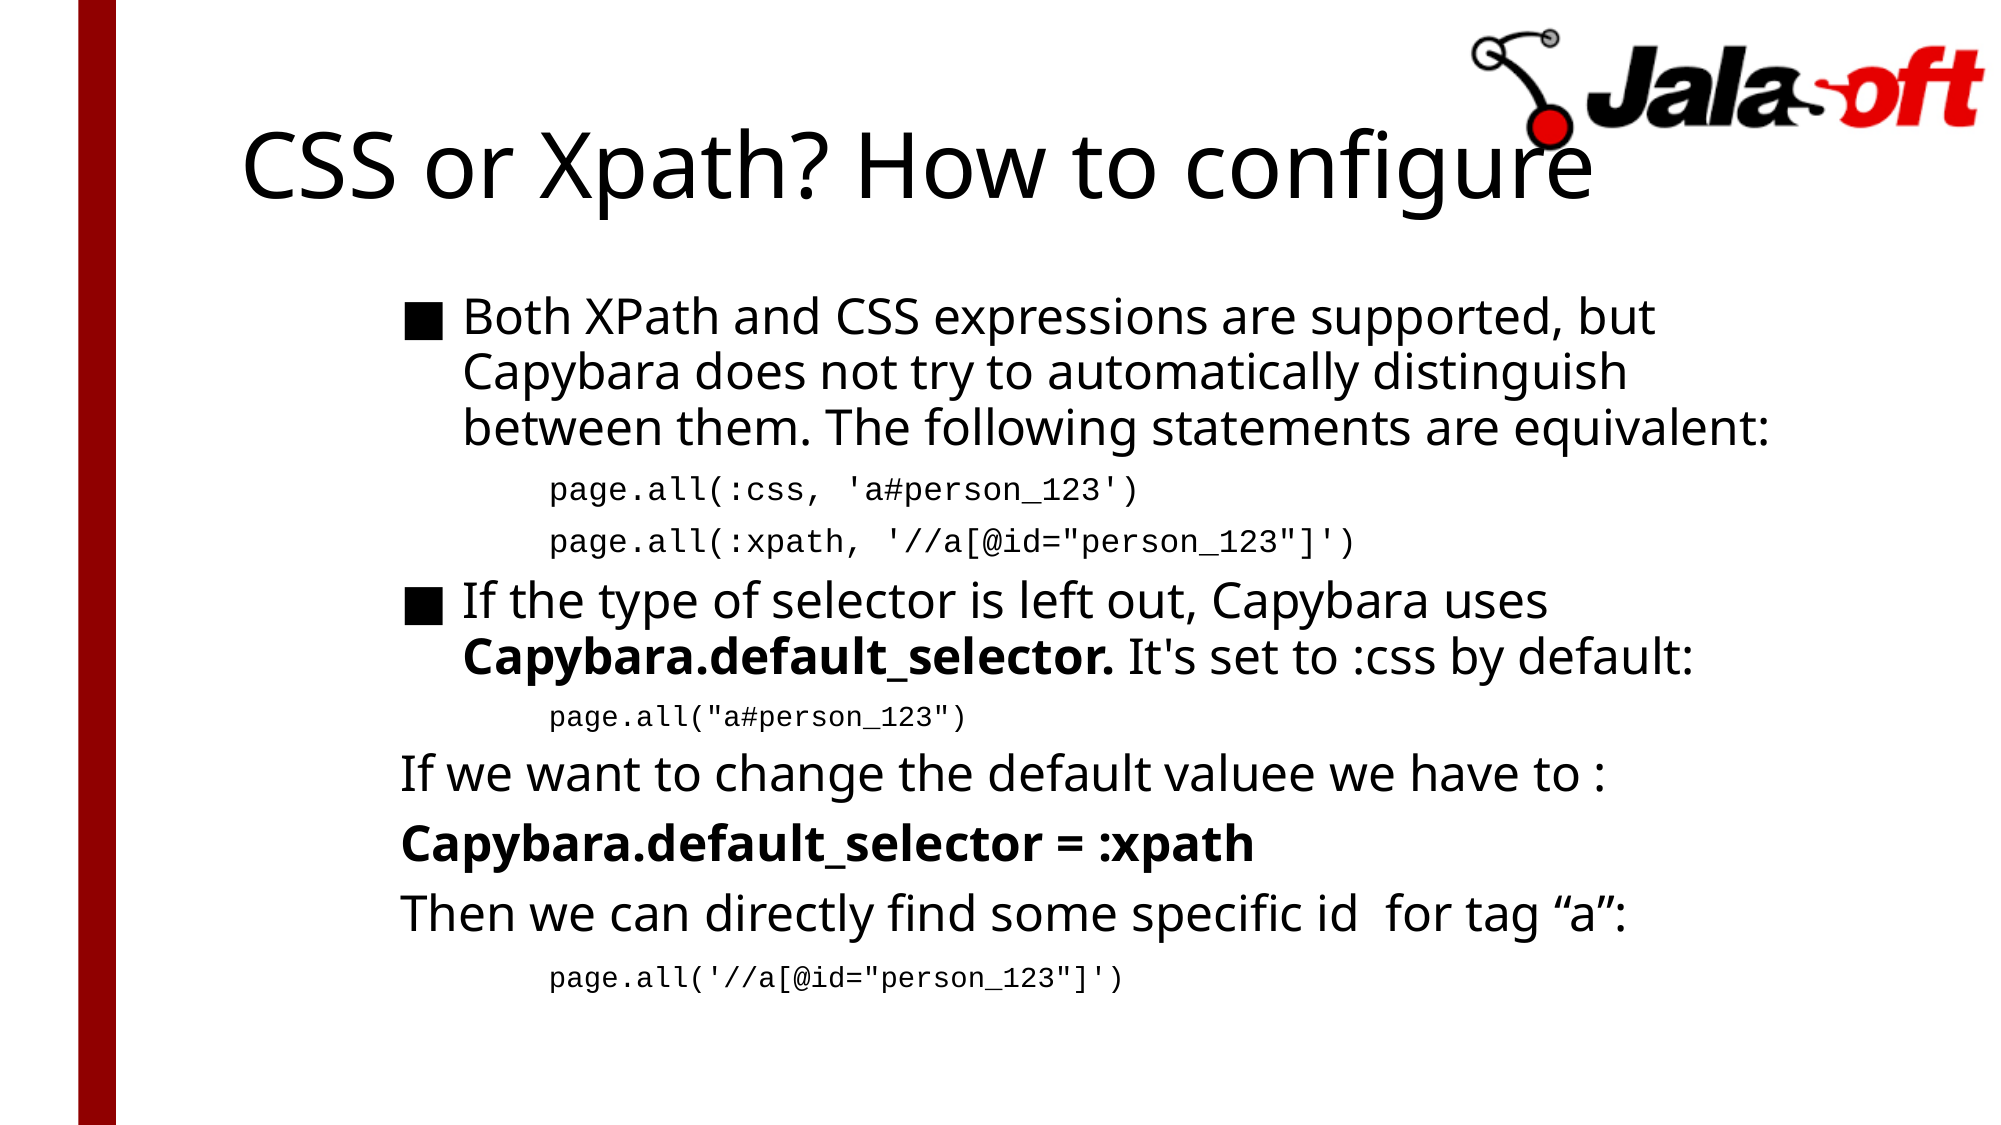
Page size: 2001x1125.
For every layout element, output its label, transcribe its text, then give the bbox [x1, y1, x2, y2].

title CSS or Xpath? How to configure [225, 112, 1800, 282]
picture [1464, 16, 2000, 163]
list Both XPath and CSS expressions are supported, but Capybara does not try to automatically distinguish between them. The following statements are equivalent: page.all(:css, 'a#person_123') page.all(:xpath, '//a[@id="person_123"]') If the type of selector is left out, Capybara uses Capybara.default_selector. It's set to :css by default: page.all("a#person_123") If we want to change the default valuee we have to : Capybara.default_selector = :xpath Then we can directly find some specific id for tag “a”: page.all('//a[@id="person_123"]') [225, 282, 1800, 1019]
